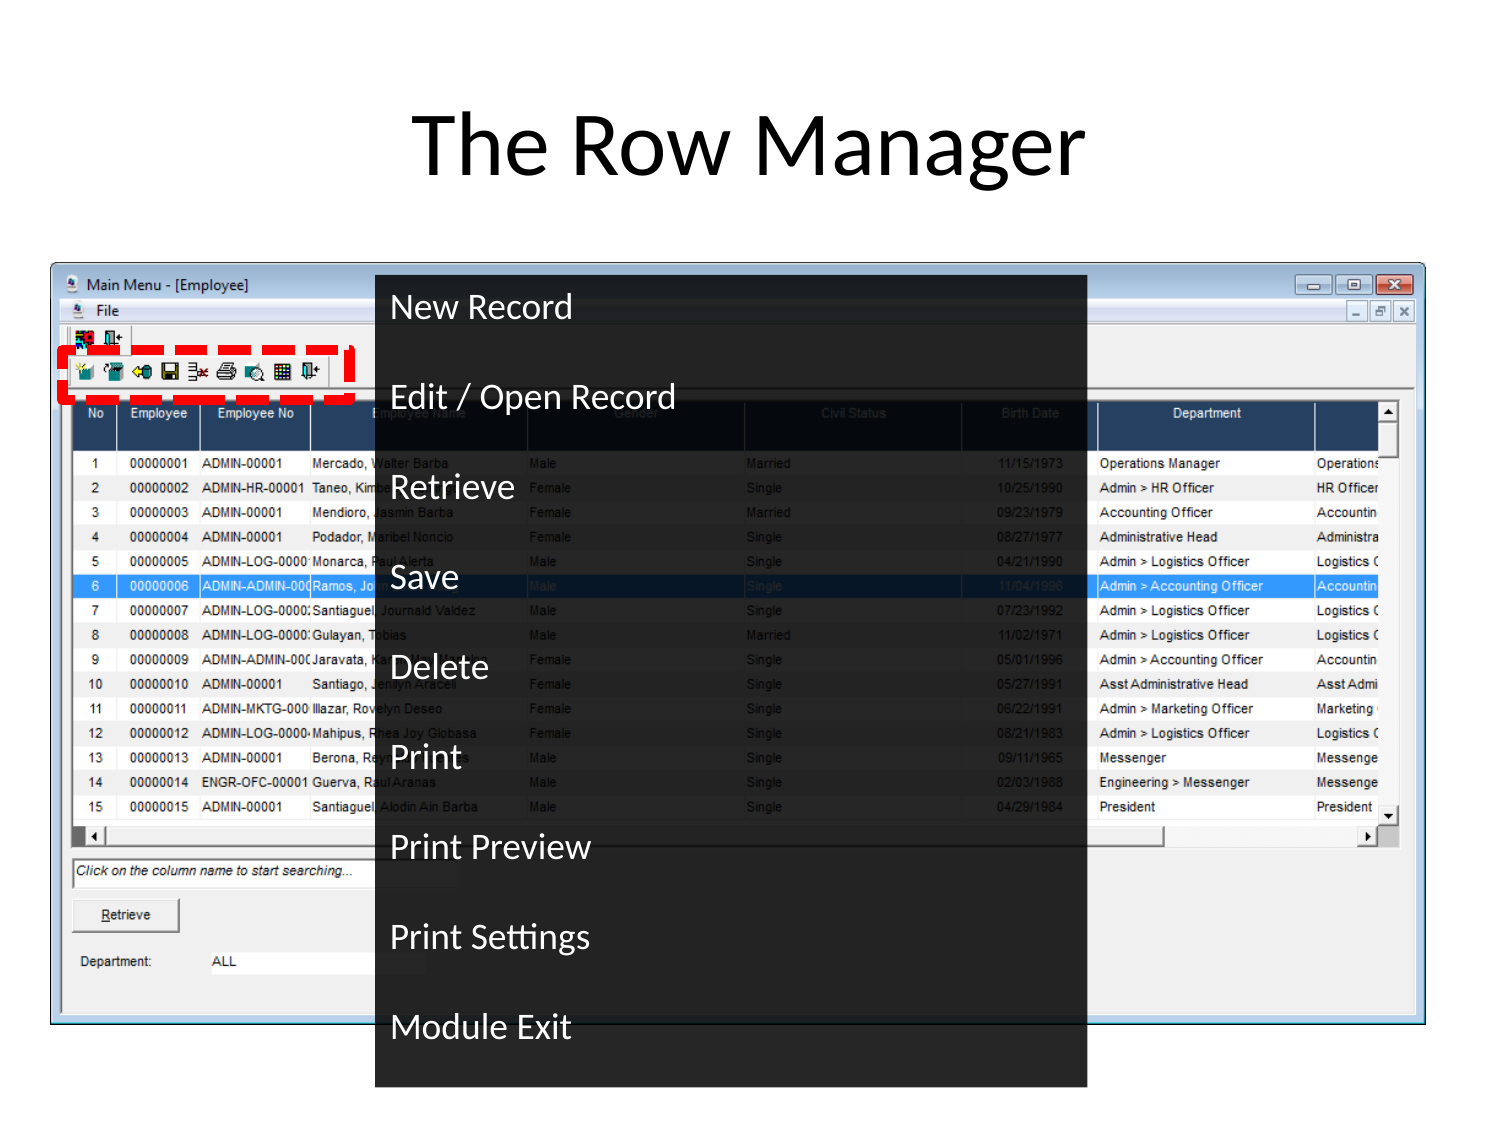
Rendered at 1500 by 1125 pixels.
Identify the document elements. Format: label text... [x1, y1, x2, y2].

title The Row Manager [75, 45, 1425, 233]
text_box New Record Edit / Open Record Retrieve Save Delete Print Print Preview Print Settings Module Exit [373, 1035, 1090, 1089]
picture [49, 262, 1426, 1026]
